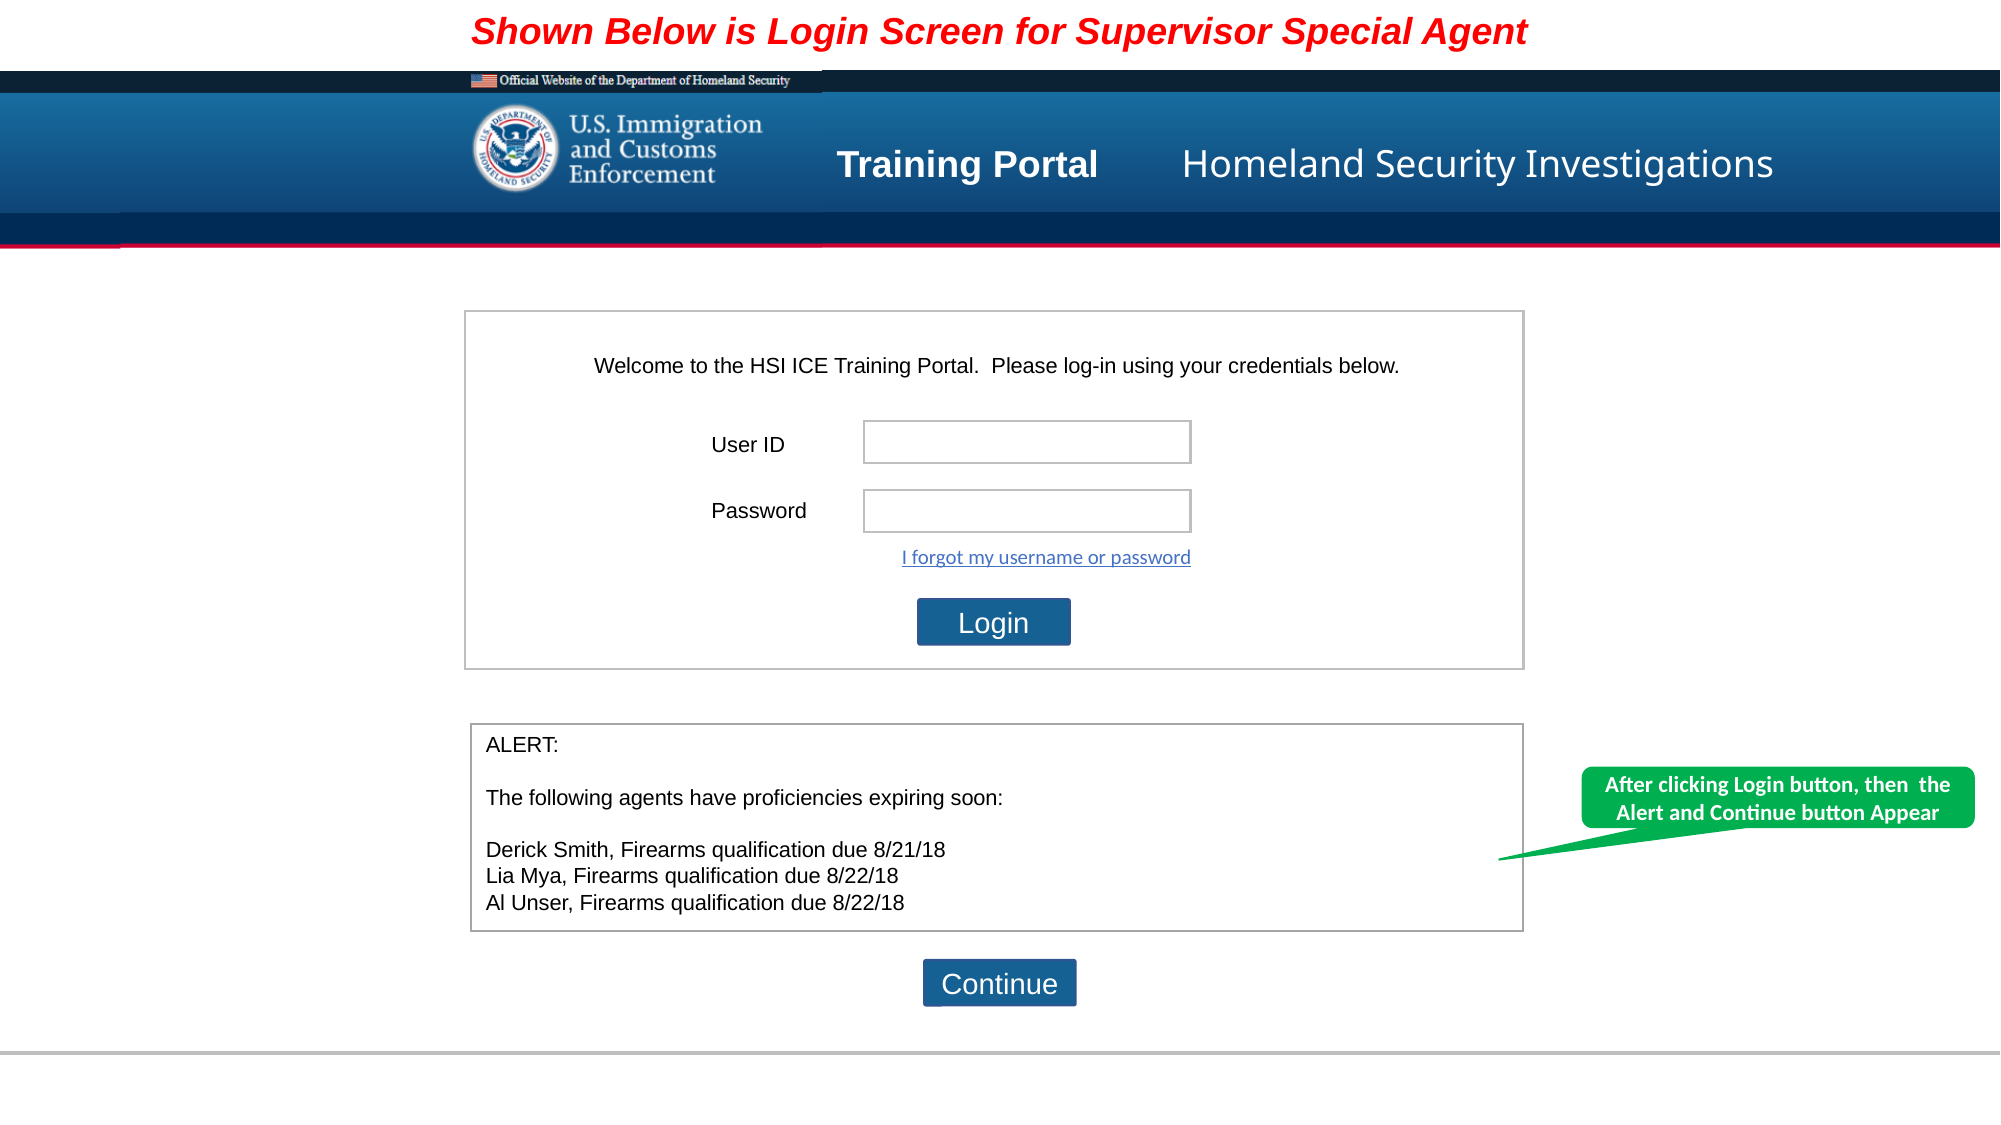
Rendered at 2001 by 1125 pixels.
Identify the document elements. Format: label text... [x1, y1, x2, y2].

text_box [464, 311, 1524, 670]
picture [0, 70, 2000, 1052]
text_box Shown Below is Login Screen for Supervisor Special Agent [0, 0, 2000, 60]
